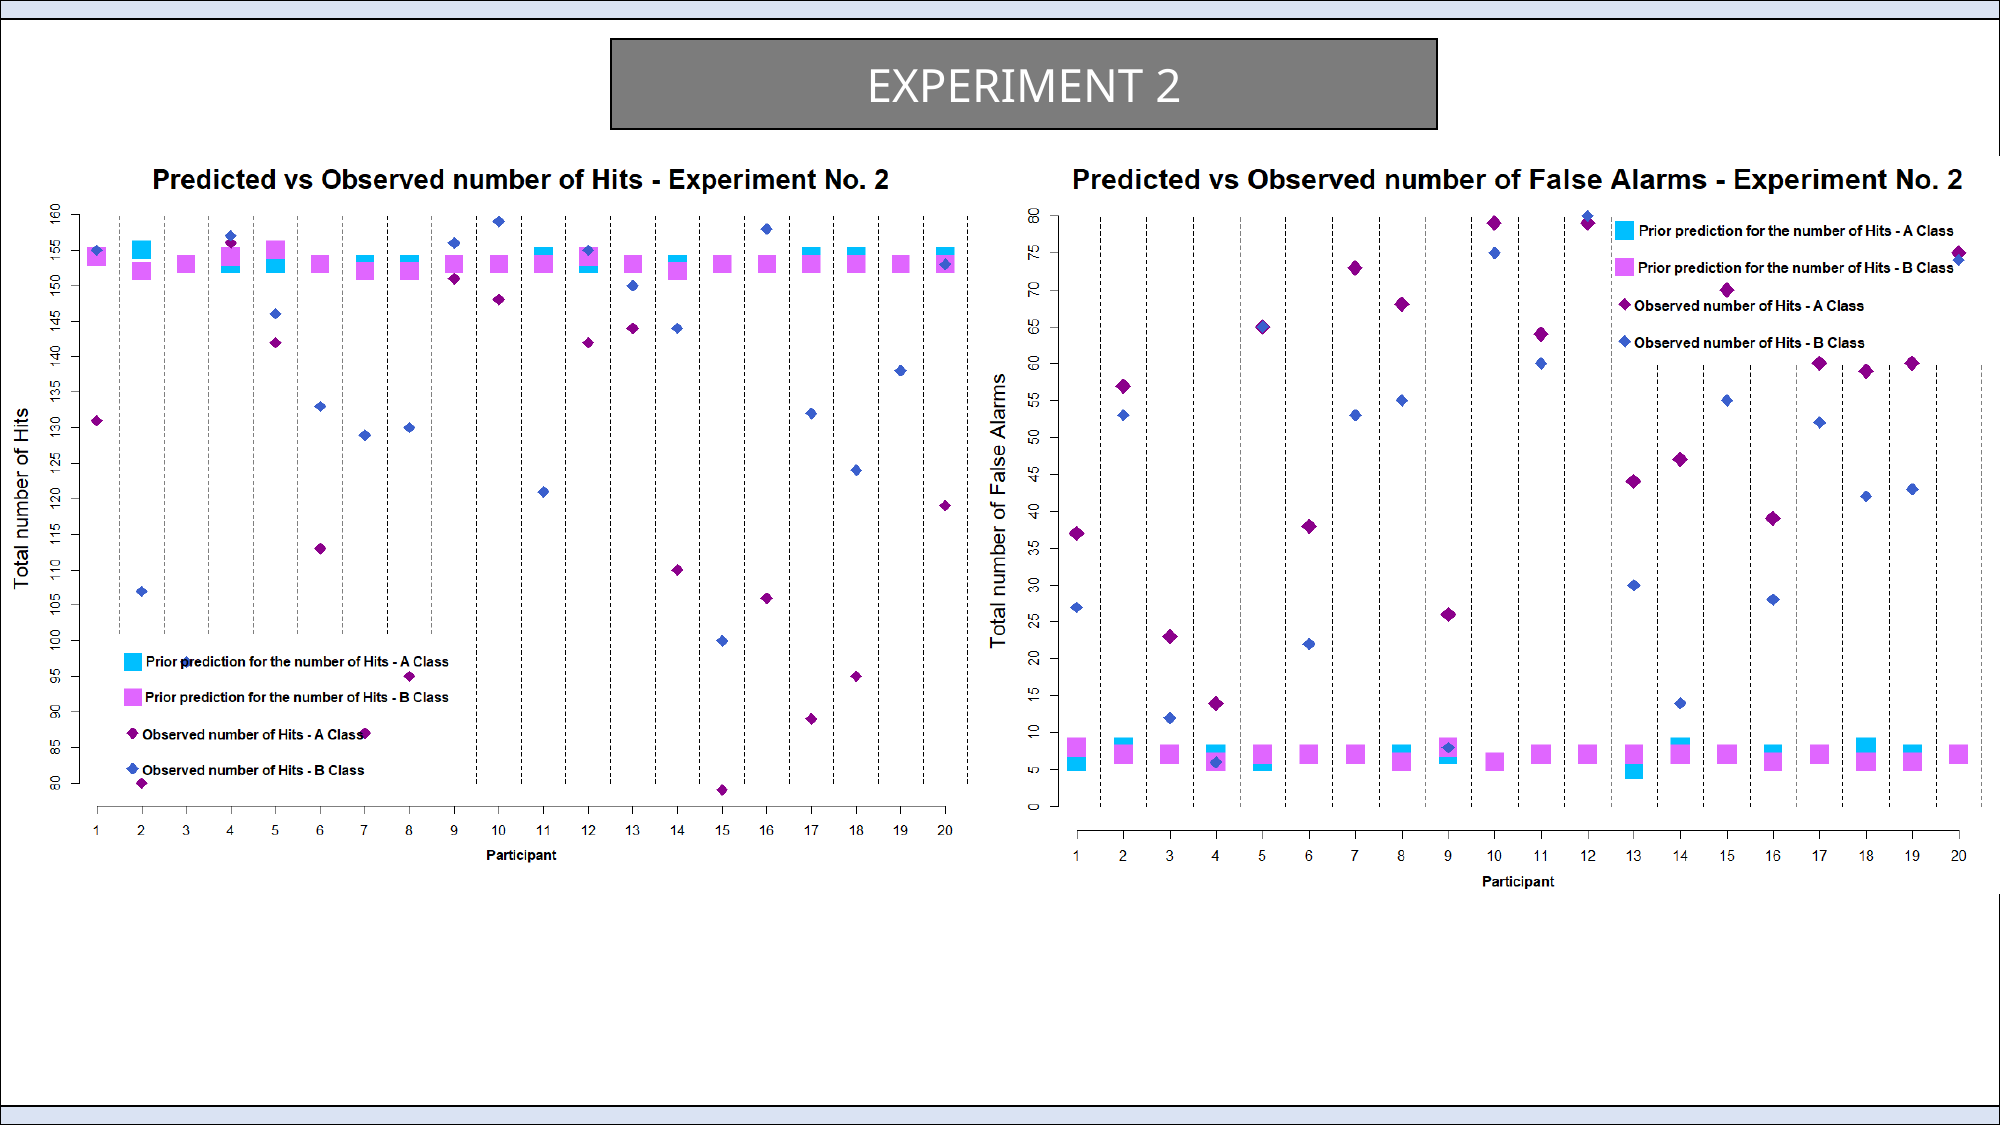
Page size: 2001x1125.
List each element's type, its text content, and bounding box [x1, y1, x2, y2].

text_box [0, 20, 2000, 1105]
picture [3, 156, 2000, 894]
text_box [0, 1105, 2000, 1125]
text_box EXPERIMENT 2 [610, 38, 1438, 130]
text_box [0, 0, 2000, 20]
